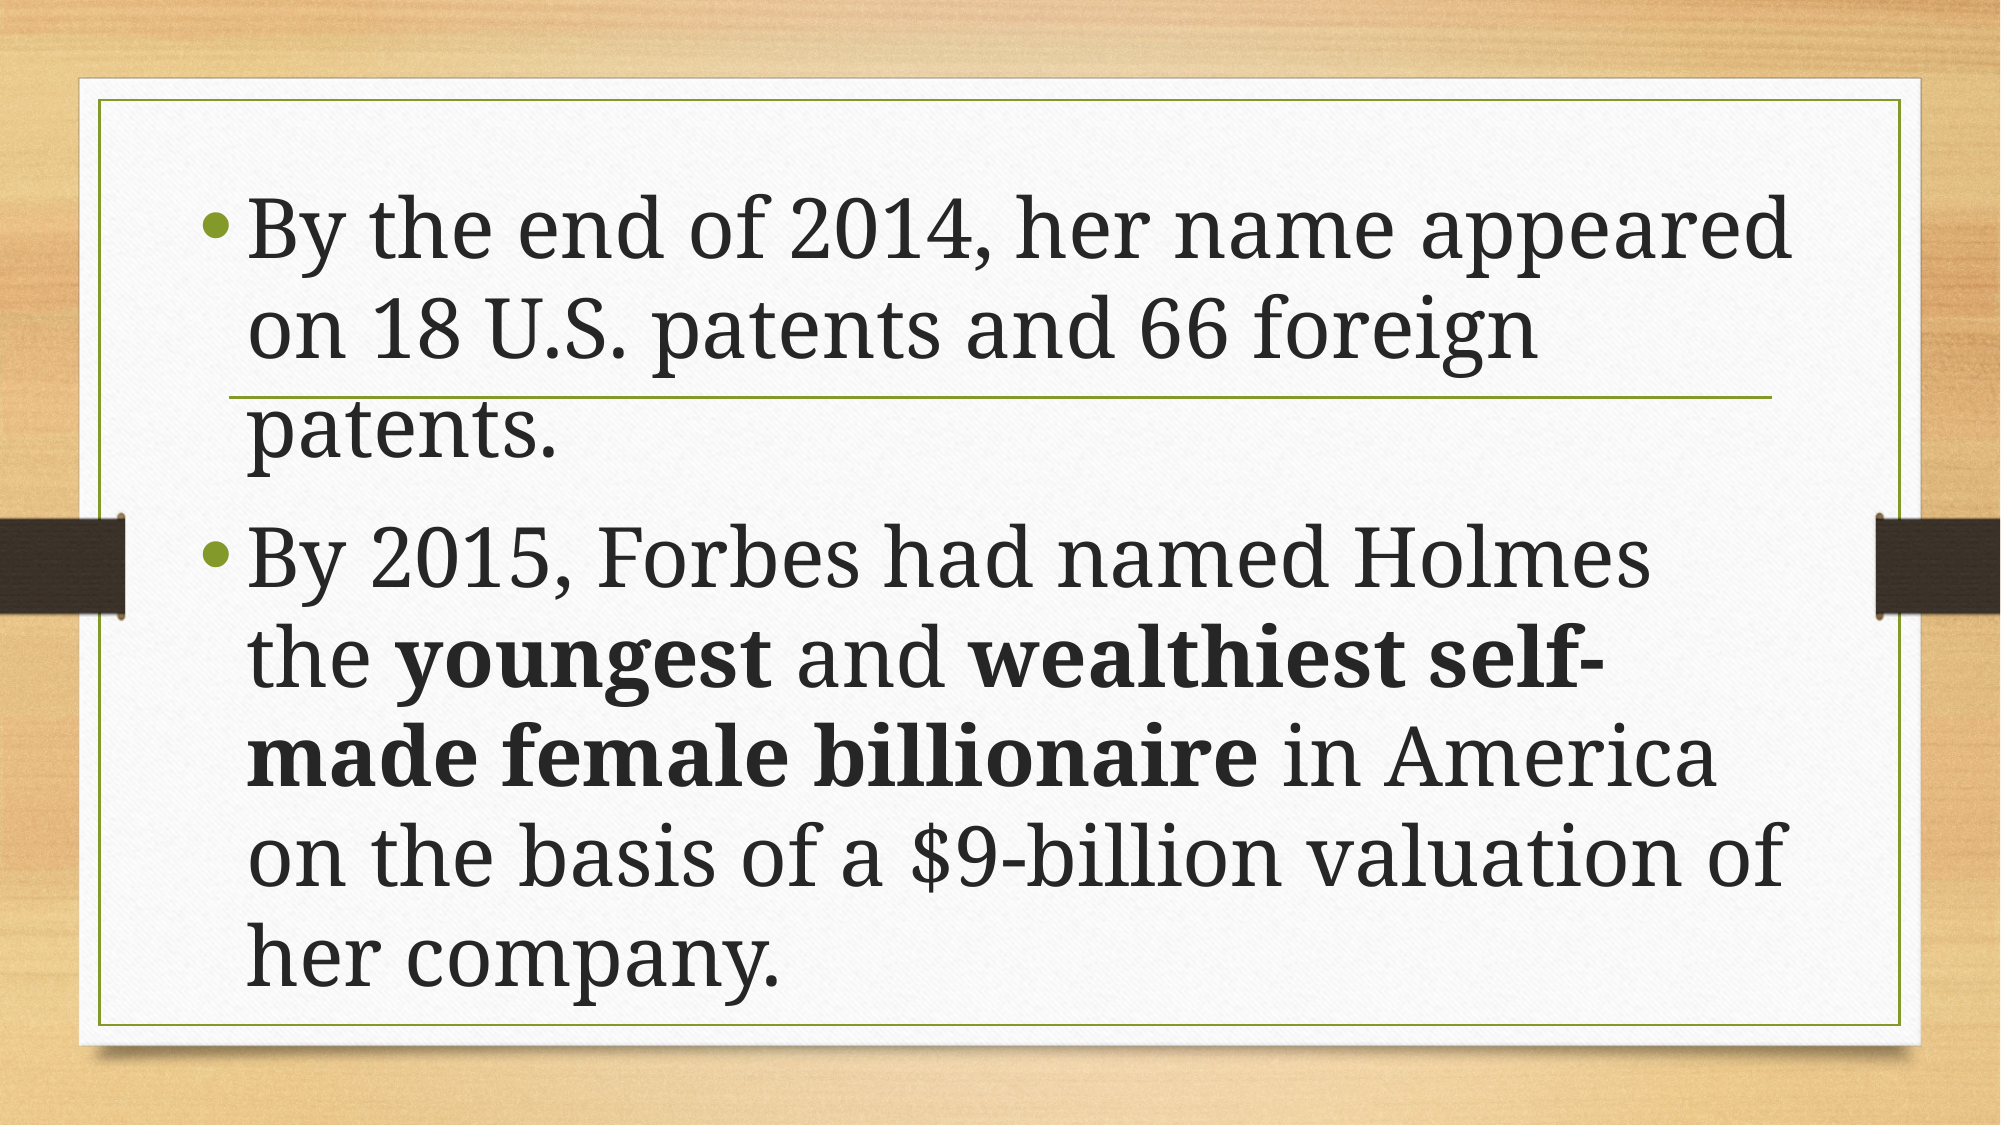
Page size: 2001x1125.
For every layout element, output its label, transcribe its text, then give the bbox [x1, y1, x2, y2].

list By the end of 2014, her name appeared on 18 U.S. patents and 66 foreign patents. By 2015, Forbes had named Holmes the youngest and wealthiest self-made female billionaire in America on the basis of a $9-billion valuation of her company. [184, 167, 1814, 1076]
picture [0, 0, 2001, 1125]
